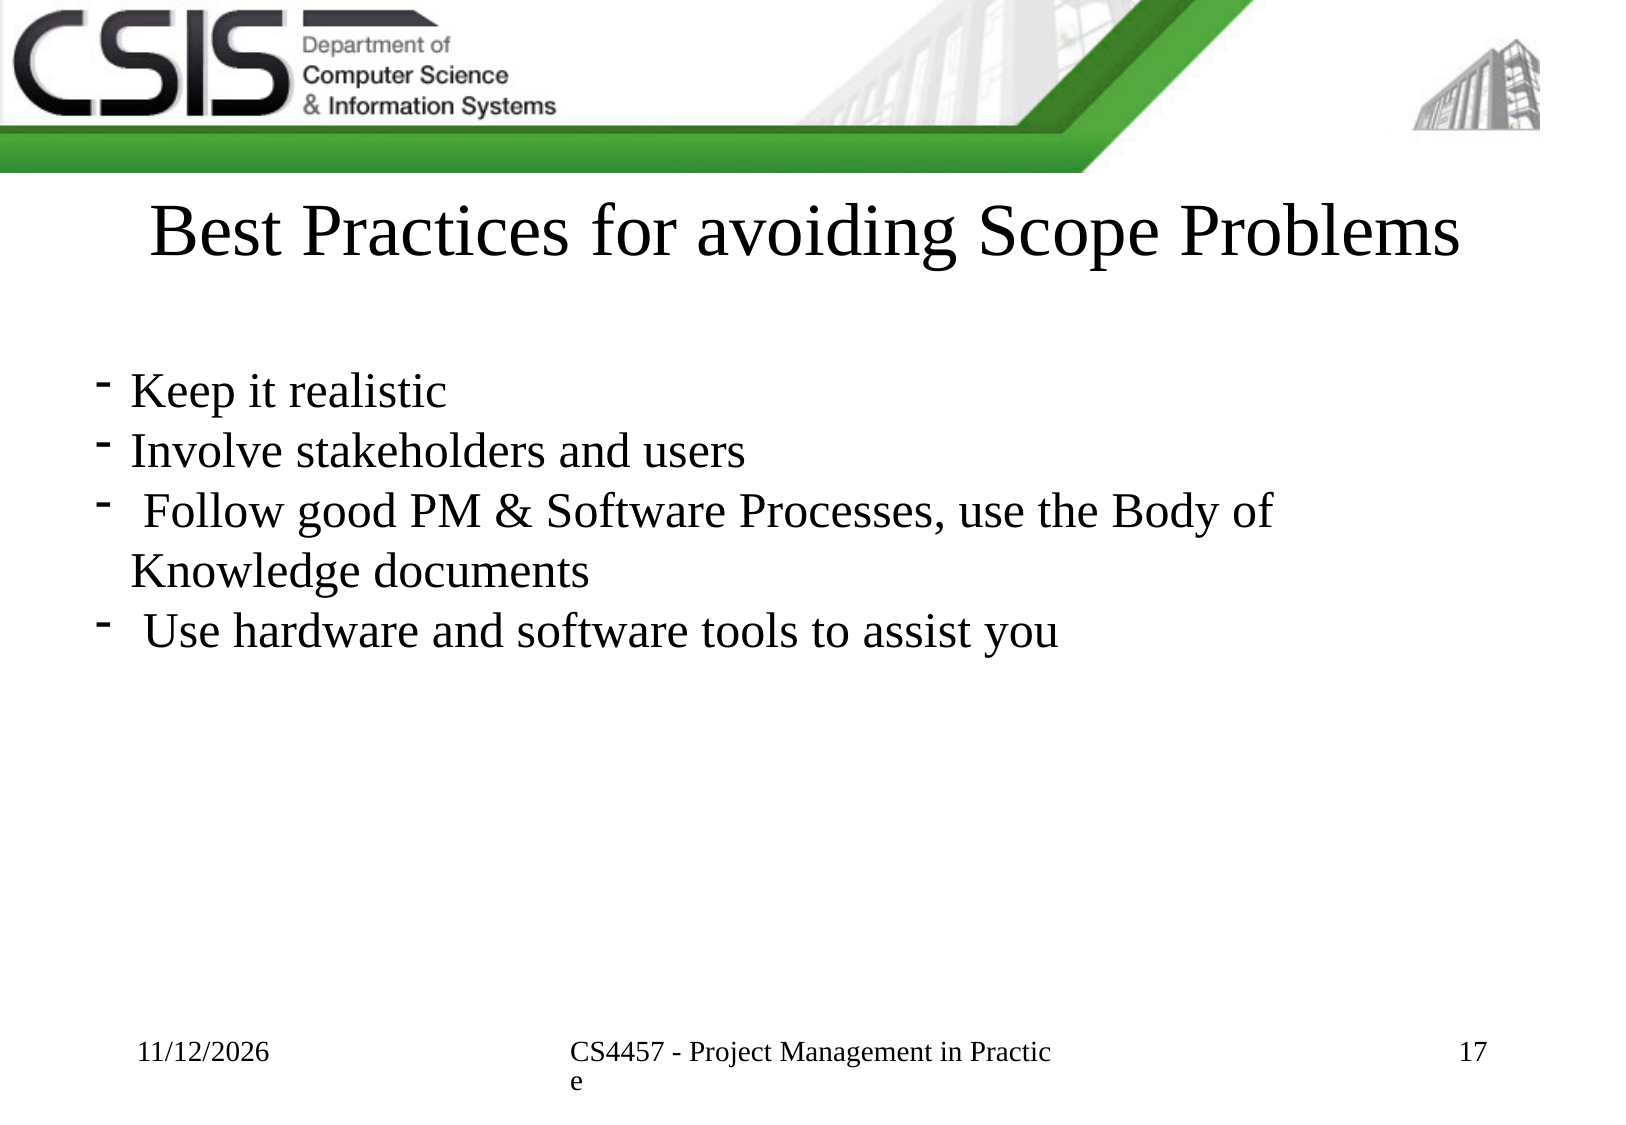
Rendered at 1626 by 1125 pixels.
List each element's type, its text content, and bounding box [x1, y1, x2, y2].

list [0, 0, 1540, 173]
slide_number 16 [1164, 1024, 1504, 1101]
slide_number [121, 1024, 461, 1101]
footer CS4457 - Project Management in Practice [554, 1024, 1071, 1101]
text_box Keep it realistic Involve stakeholders and users Follow good PM & Software Processes, use the Body of Knowledge documents Use hardware and software tools to assist you [80, 349, 1510, 665]
title Best Practices for avoiding Scope Problems [115, 181, 1498, 280]
